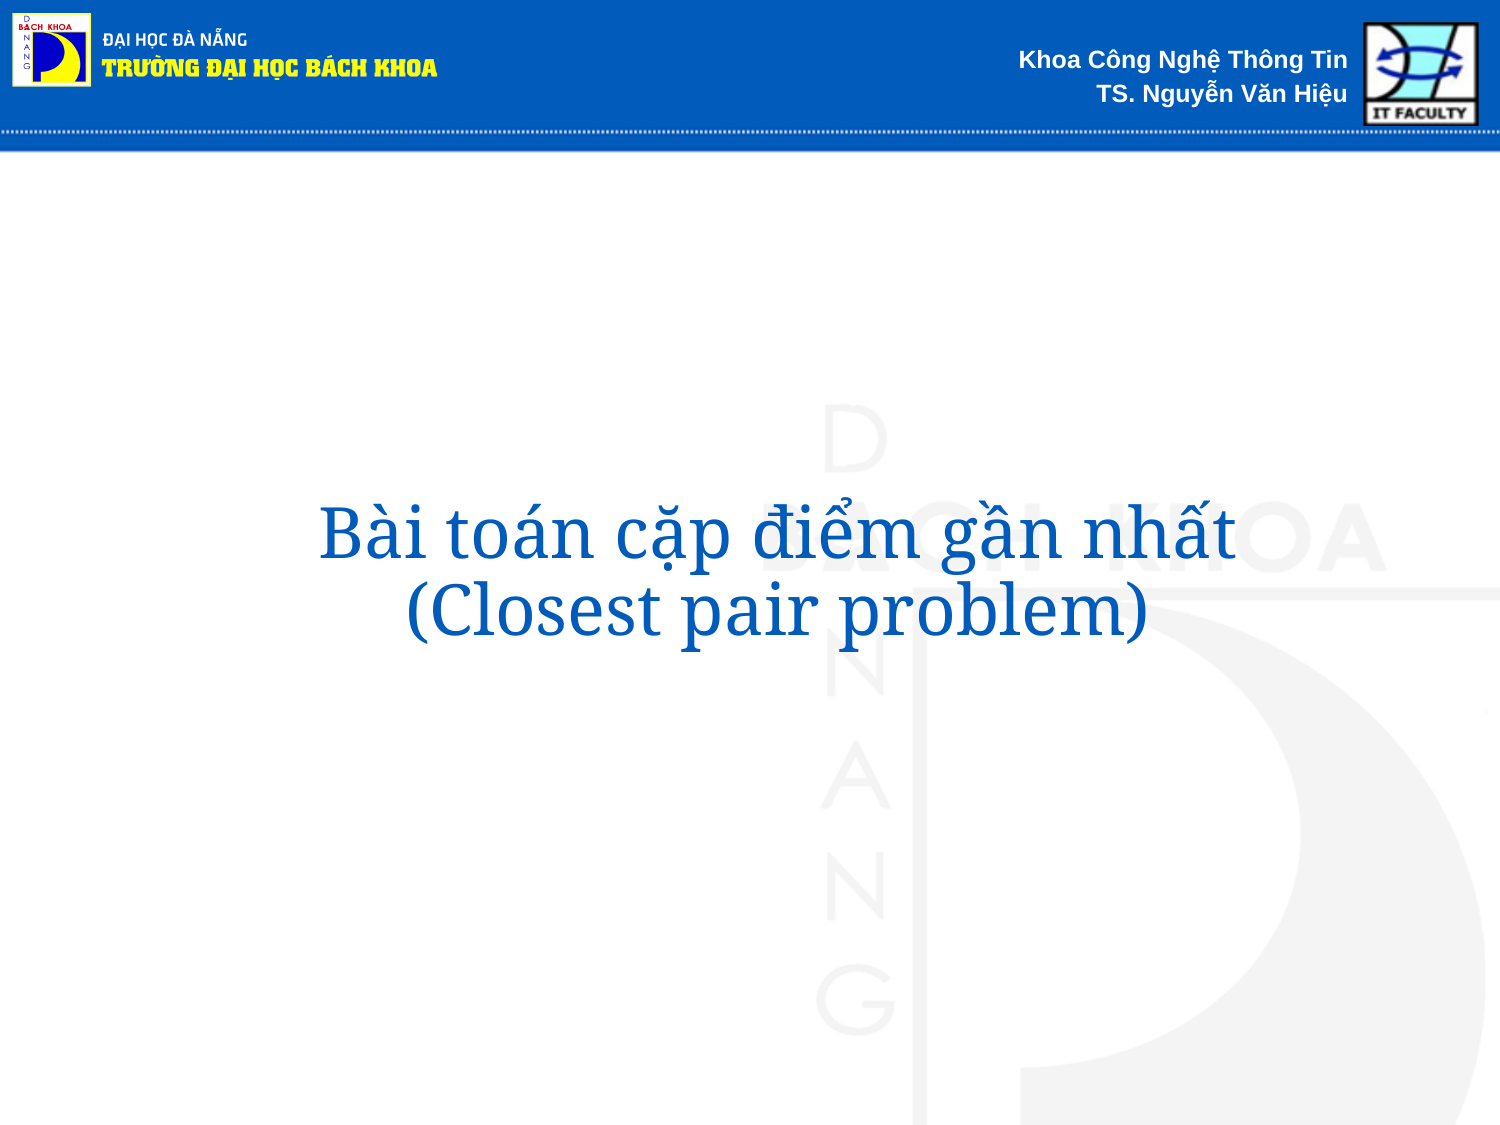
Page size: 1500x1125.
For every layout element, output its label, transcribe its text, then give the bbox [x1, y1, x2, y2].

picture [0, 0, 1500, 1125]
title Bài toán cặp điểm gần nhất (Closest pair problem) [85, 537, 1471, 658]
